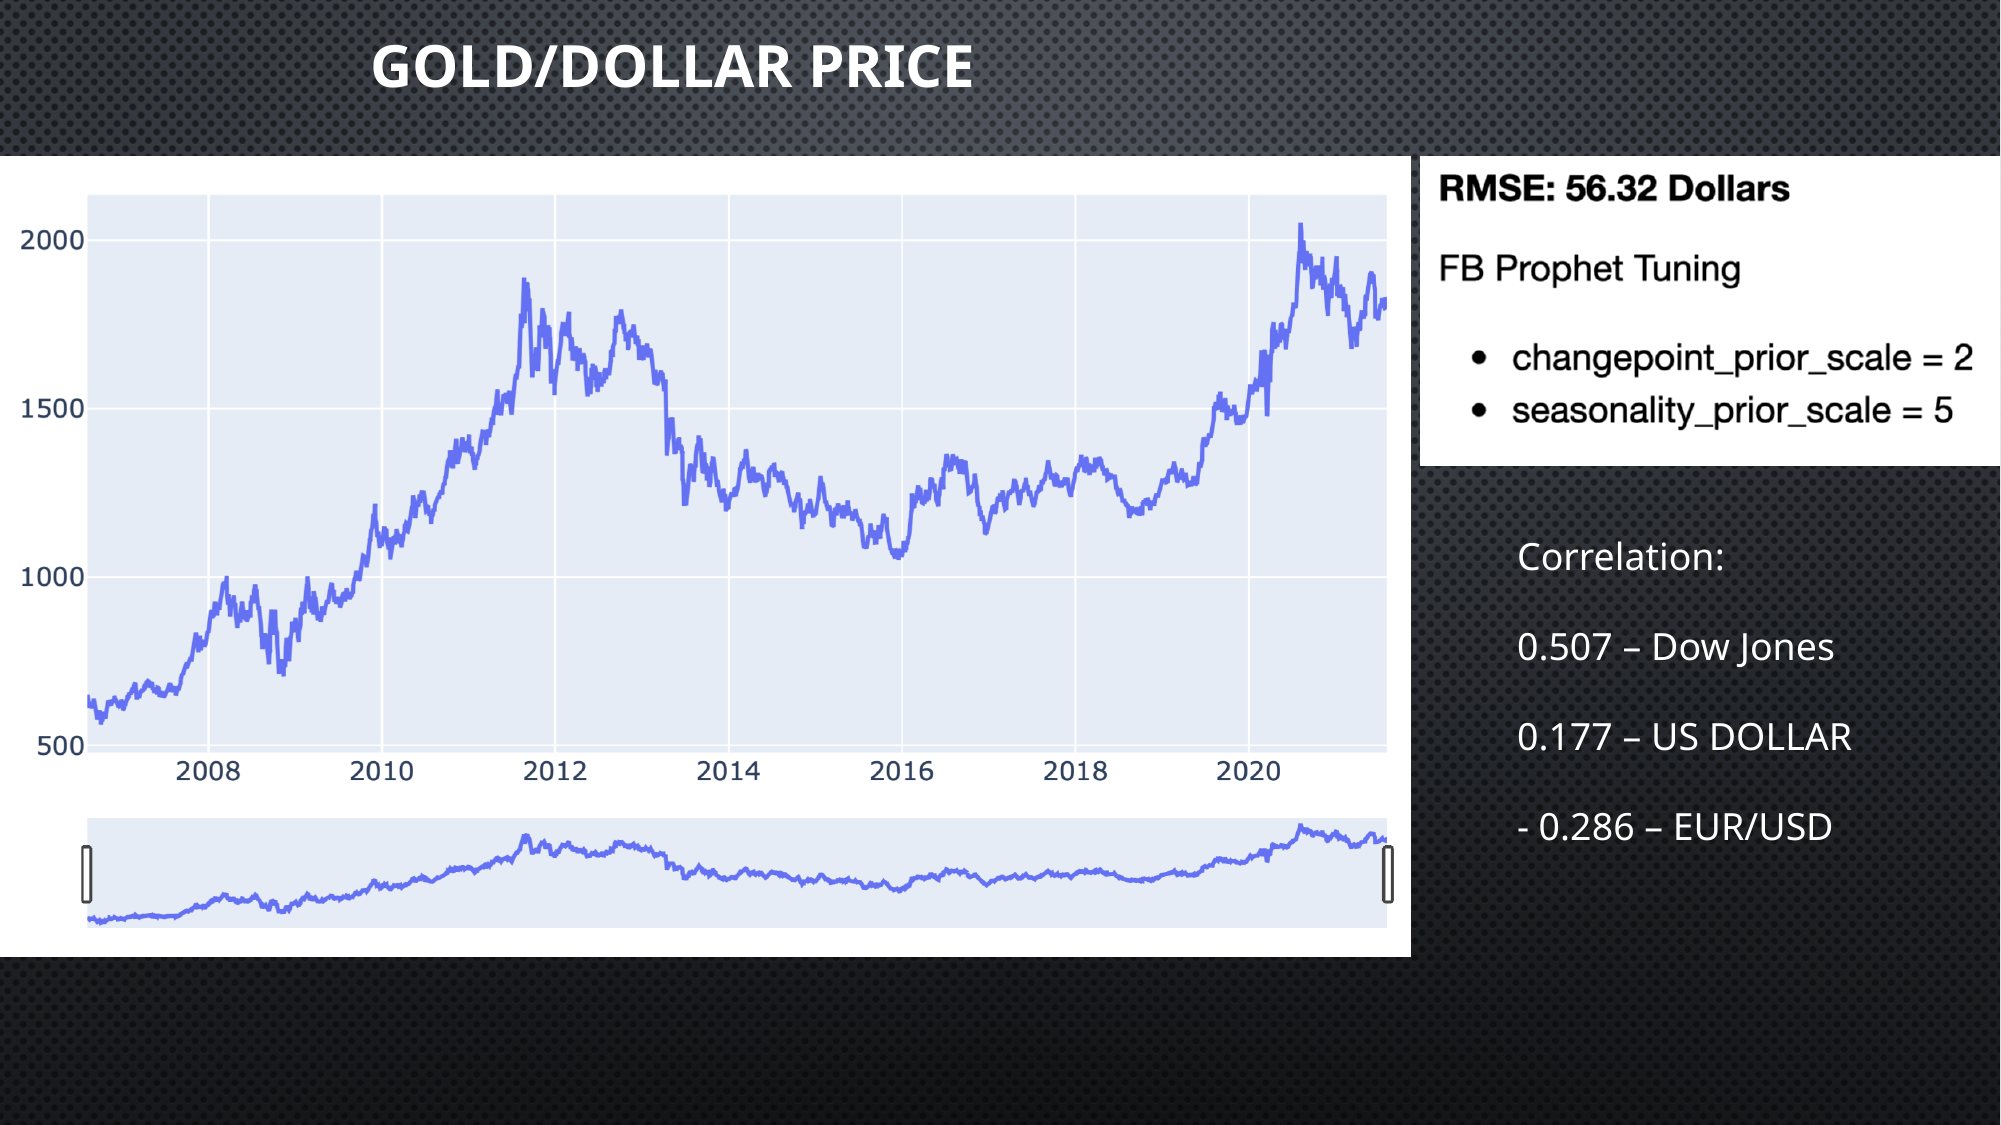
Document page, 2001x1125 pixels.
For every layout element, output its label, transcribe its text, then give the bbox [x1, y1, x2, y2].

title Gold/Dollar Price [355, 0, 1000, 130]
text_box Correlation: 0.507 – Dow Jones 0.177 – US DOLLAR - 0.286 – EUR/USD [1502, 525, 1964, 1125]
picture [1420, 155, 2000, 467]
picture [0, 155, 1412, 958]
